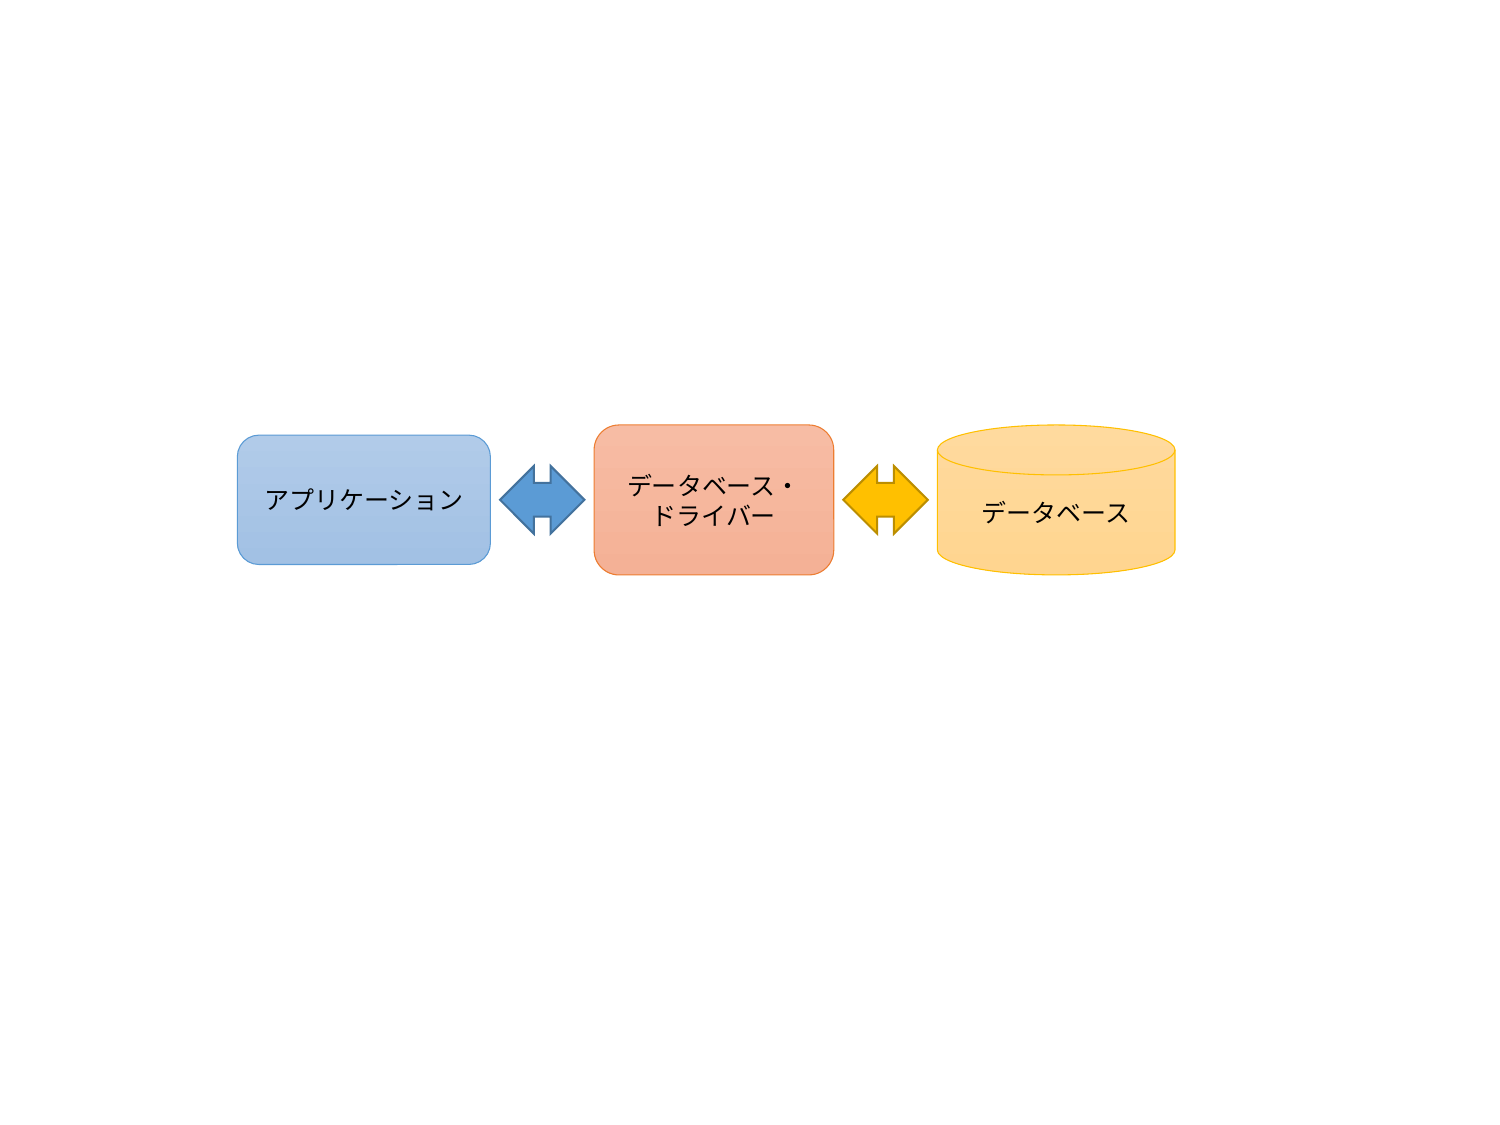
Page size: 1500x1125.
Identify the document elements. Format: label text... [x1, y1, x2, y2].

text_box アプリケーション [236, 434, 491, 566]
text_box データベース・ドライバー [593, 424, 835, 576]
text_box データベース [936, 424, 1176, 576]
text_box [841, 463, 930, 537]
text_box [498, 463, 586, 537]
